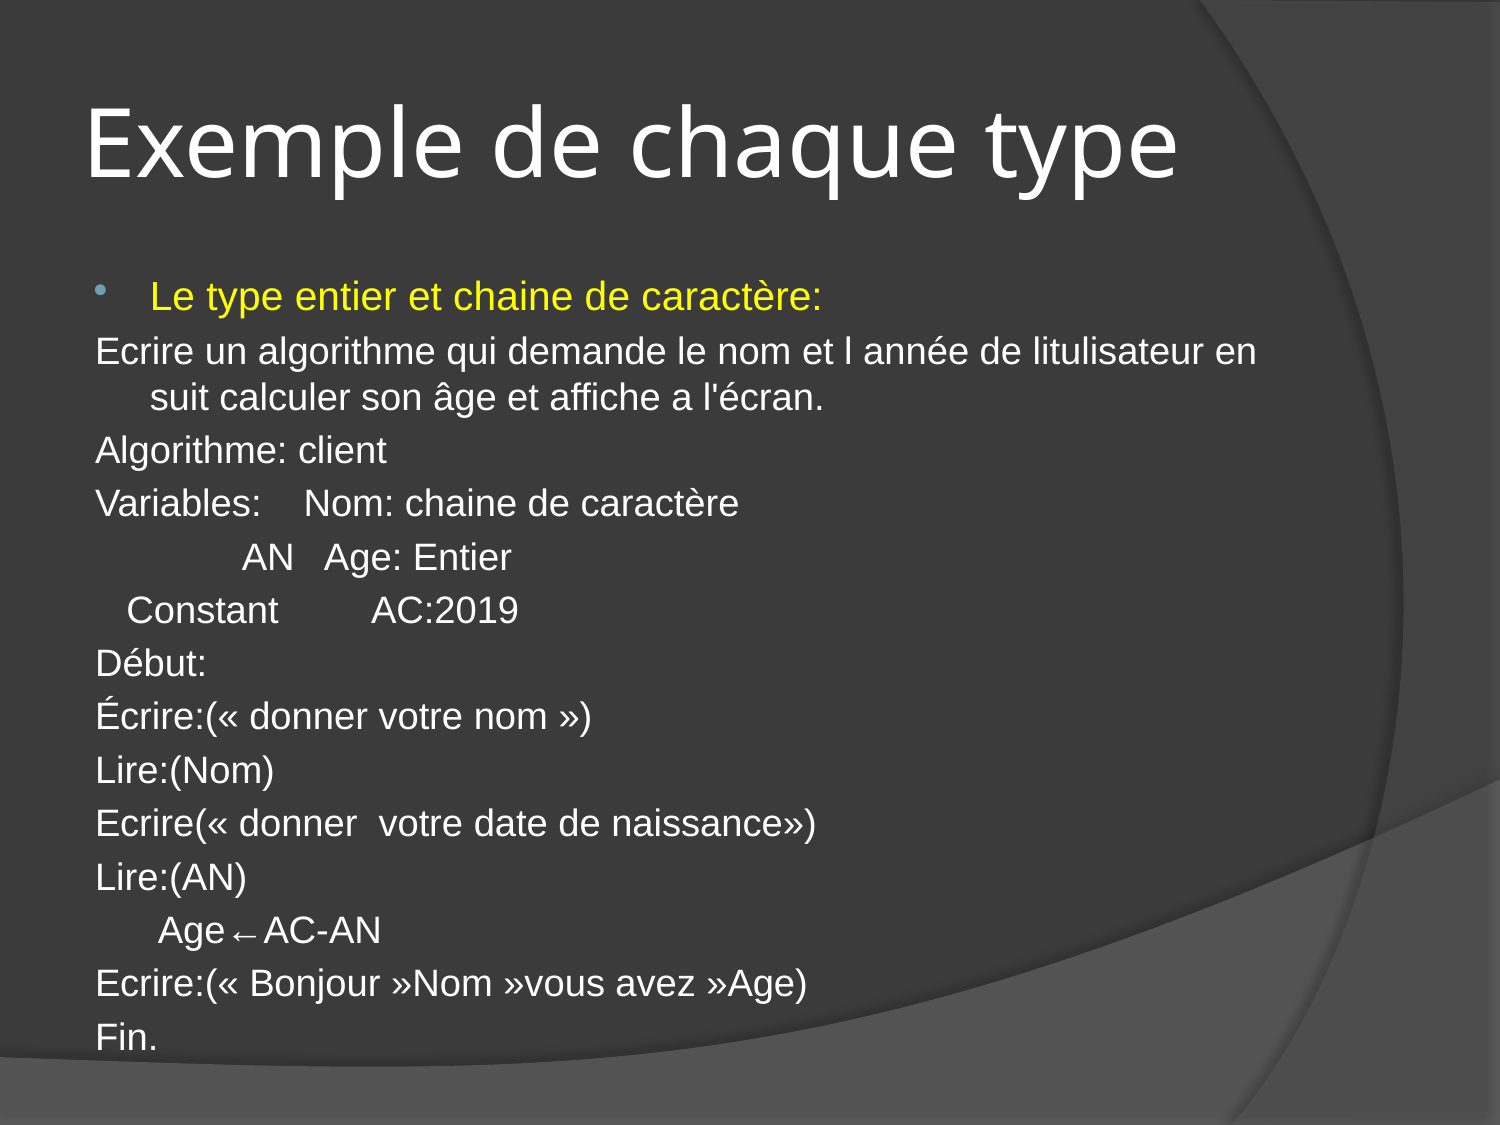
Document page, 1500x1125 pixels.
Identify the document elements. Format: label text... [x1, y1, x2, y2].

title Exemple de chaque type [75, 45, 1300, 233]
list Le type entier et chaine de caractère: Ecrire un algorithme qui demande le nom et l année de litulisateur en suit calculer son âge et affiche a l'écran. Algorithme: client Variables: Nom: chaine de caractère AN Age: Entier Constant AC:2019 Début: Écrire:(« donner votre nom ») Lire:(Nom) Ecrire(« donner votre date de naissance») Lire:(AN) Age←AC-AN Ecrire:(« Bonjour »Nom »vous avez »Age) Fin. [75, 262, 1300, 1071]
